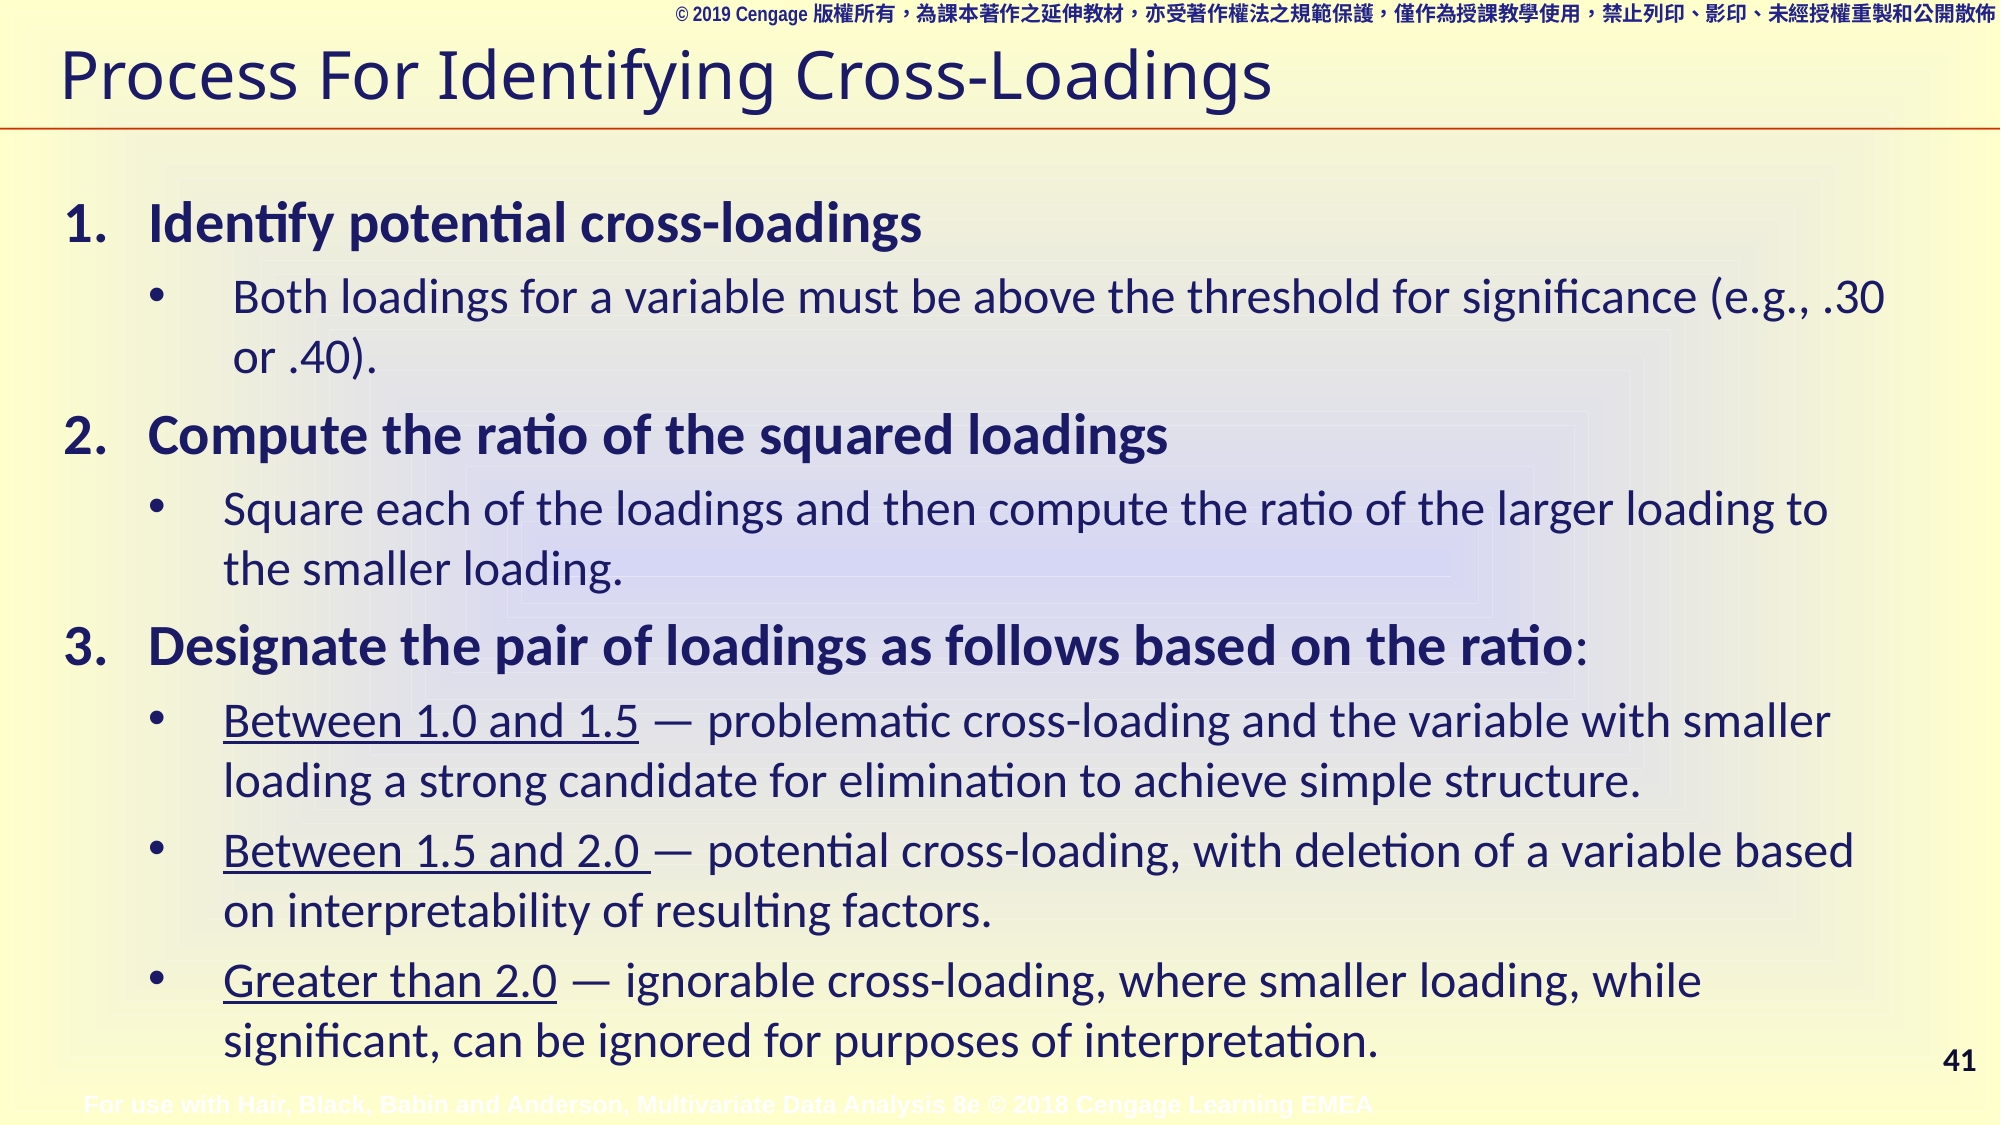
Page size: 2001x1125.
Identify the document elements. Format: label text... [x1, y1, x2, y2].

slide_number 41 [1913, 1028, 1992, 1089]
text_box For use with Hair, Black, Babin and Anderson, Multivariate Data Analysis 8e © 2018 Cengage Learning EMEA [0, 1081, 1519, 1125]
title Process For Identifying Cross-Loadings [44, 20, 1921, 126]
list Identify potential cross-loadings Both loadings for a variable must be above the threshold for significance (e.g., .30 or .40). Compute the ratio of the squared loadings Square each of the loadings and then compute the ratio of the larger loading to the smaller loading. Designate the pair of loadings as follows based on the ratio: Between 1.0 and 1.5 — problematic cross-loading and the variable with smaller loading a strong candidate for elimination to achieve simple structure. Between 1.5 and 2.0 — potential cross-loading, with deletion of a variable based on interpretability of resulting factors. Greater than 2.0 — ignorable cross-loading, where smaller loading, while significant, can be ignored for purposes of interpretation. [48, 176, 1914, 934]
